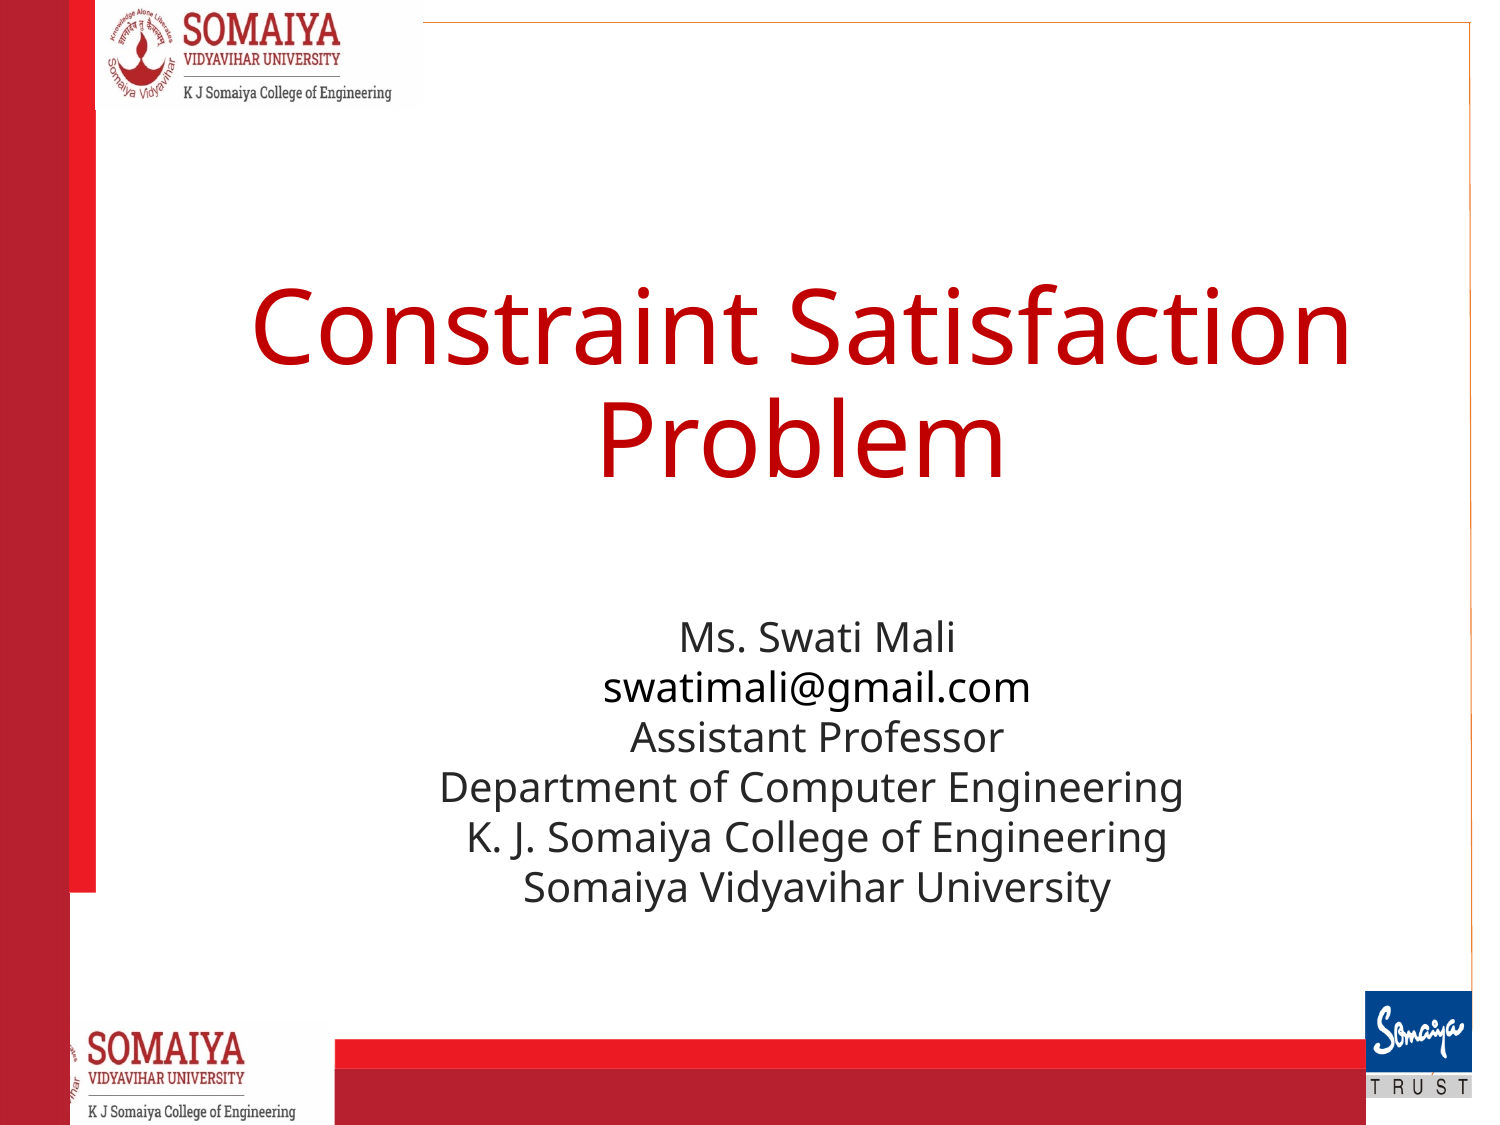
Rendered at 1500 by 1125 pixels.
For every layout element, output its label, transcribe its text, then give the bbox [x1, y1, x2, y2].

picture [335, 1040, 1365, 1125]
title Constraint Satisfaction Problem [164, 267, 1440, 509]
picture [1365, 991, 1472, 1098]
picture [0, 0, 423, 1125]
subtitle Ms. Swati Mali swatimali@gmail.com Assistant Professor Department of Computer Engineering K. J. Somaiya College of Engineering Somaiya Vidyavihar University [183, 603, 1452, 891]
